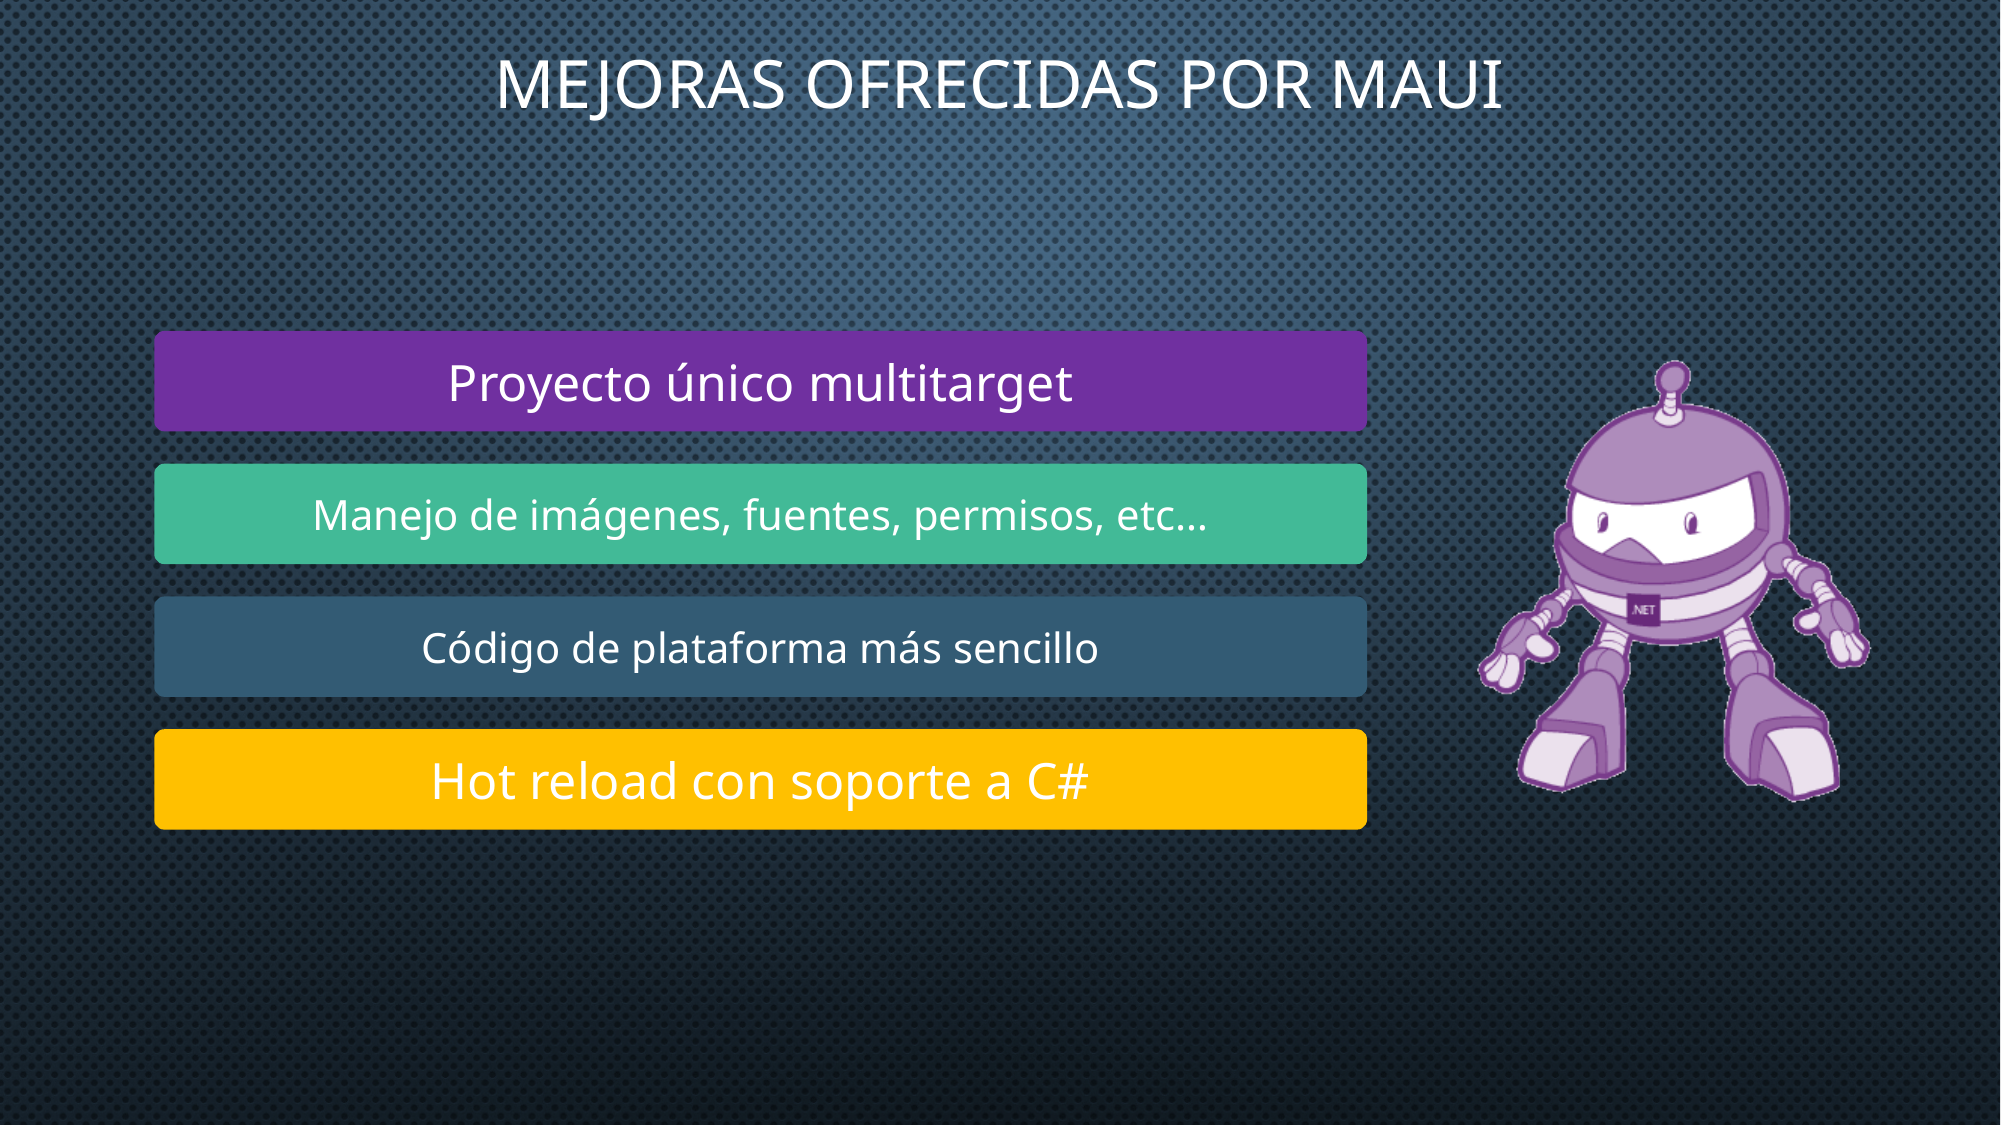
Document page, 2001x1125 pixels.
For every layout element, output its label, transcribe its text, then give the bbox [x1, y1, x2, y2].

text_box Proyecto único multitarget [154, 330, 1368, 432]
title Mejoras ofrecidas por maui [0, 0, 2000, 164]
text_box Hot reload con soporte a C# [154, 729, 1368, 830]
picture [1449, 355, 1901, 807]
text_box Manejo de imágenes, fuentes, permisos, etc… [154, 463, 1368, 565]
text_box Código de plataforma más sencillo [154, 596, 1368, 697]
